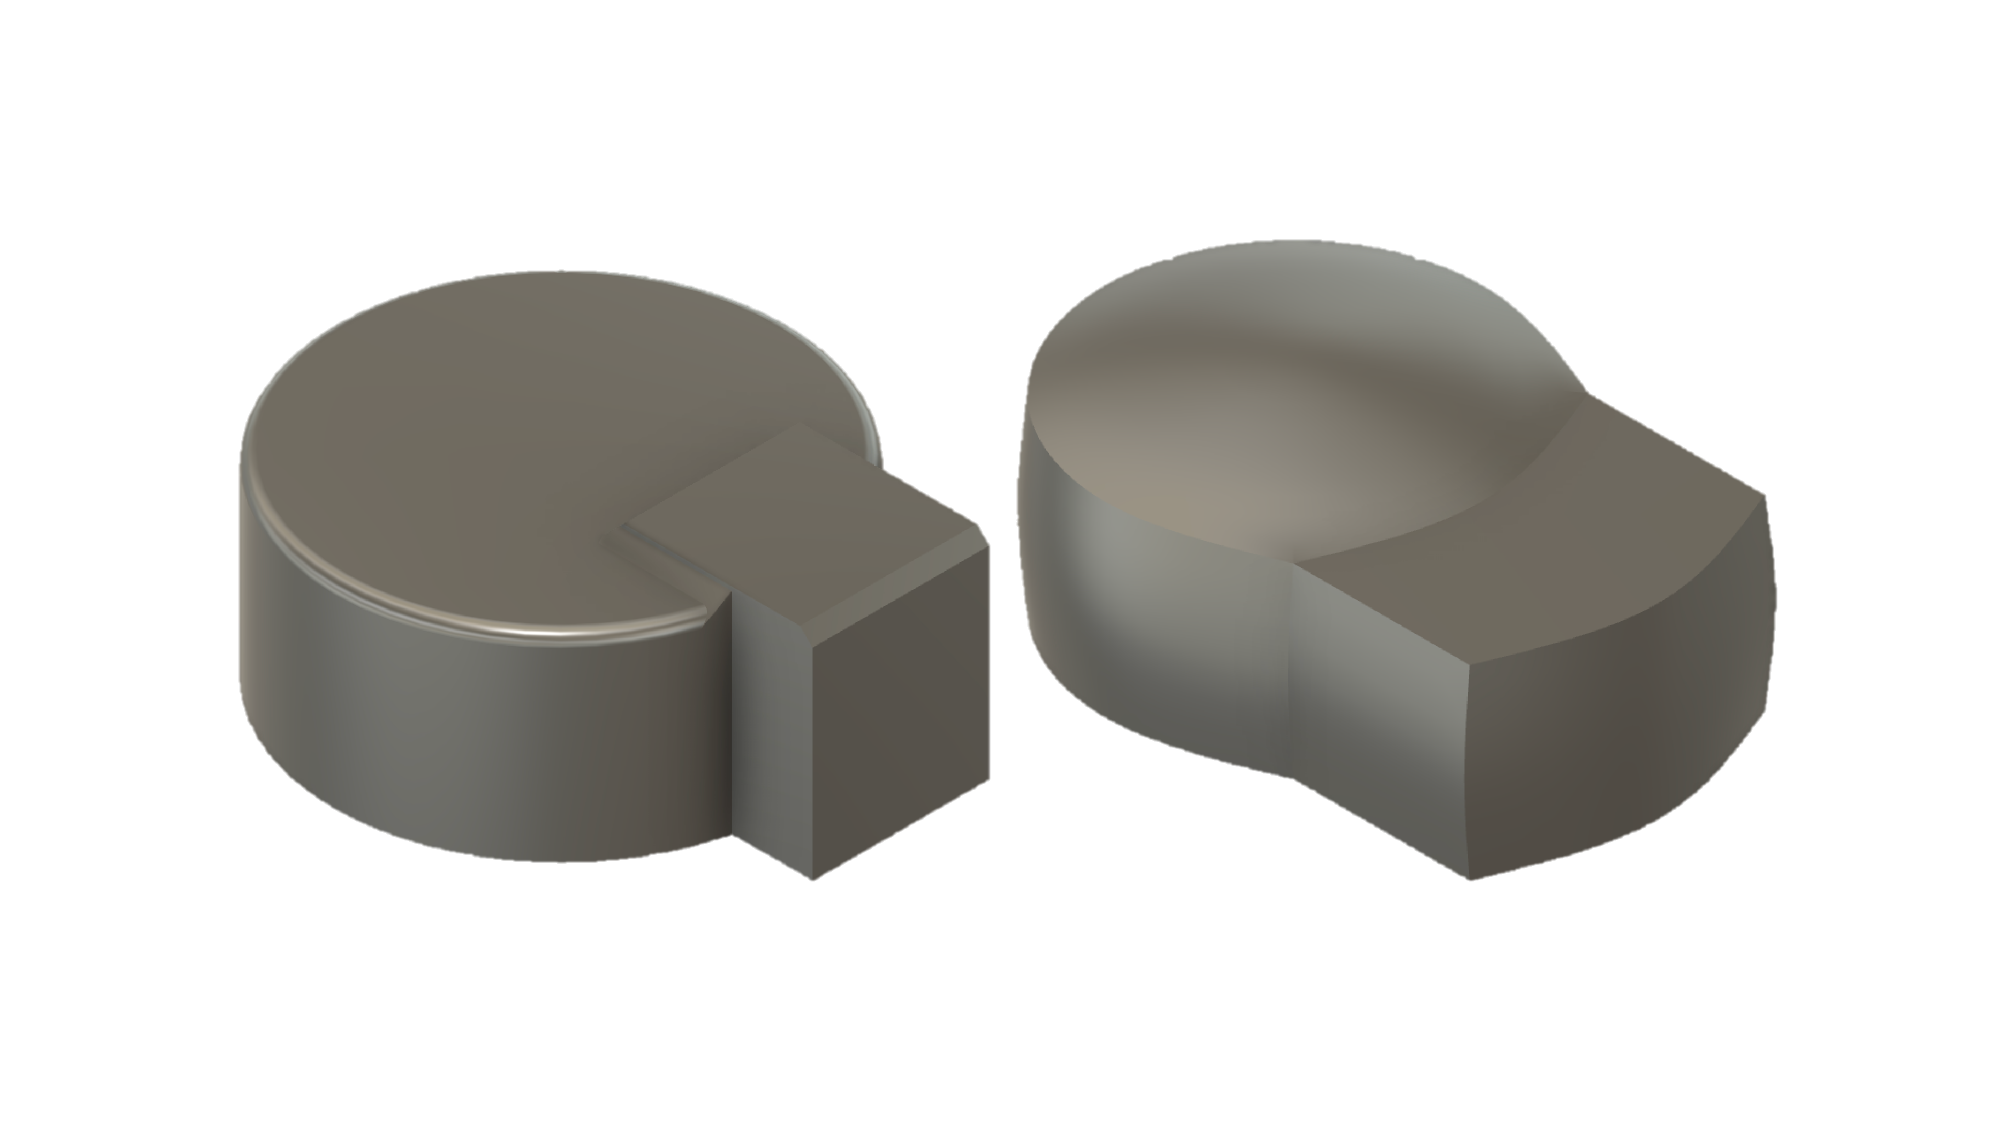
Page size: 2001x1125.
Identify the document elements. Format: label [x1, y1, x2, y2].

picture [42, 190, 1930, 969]
